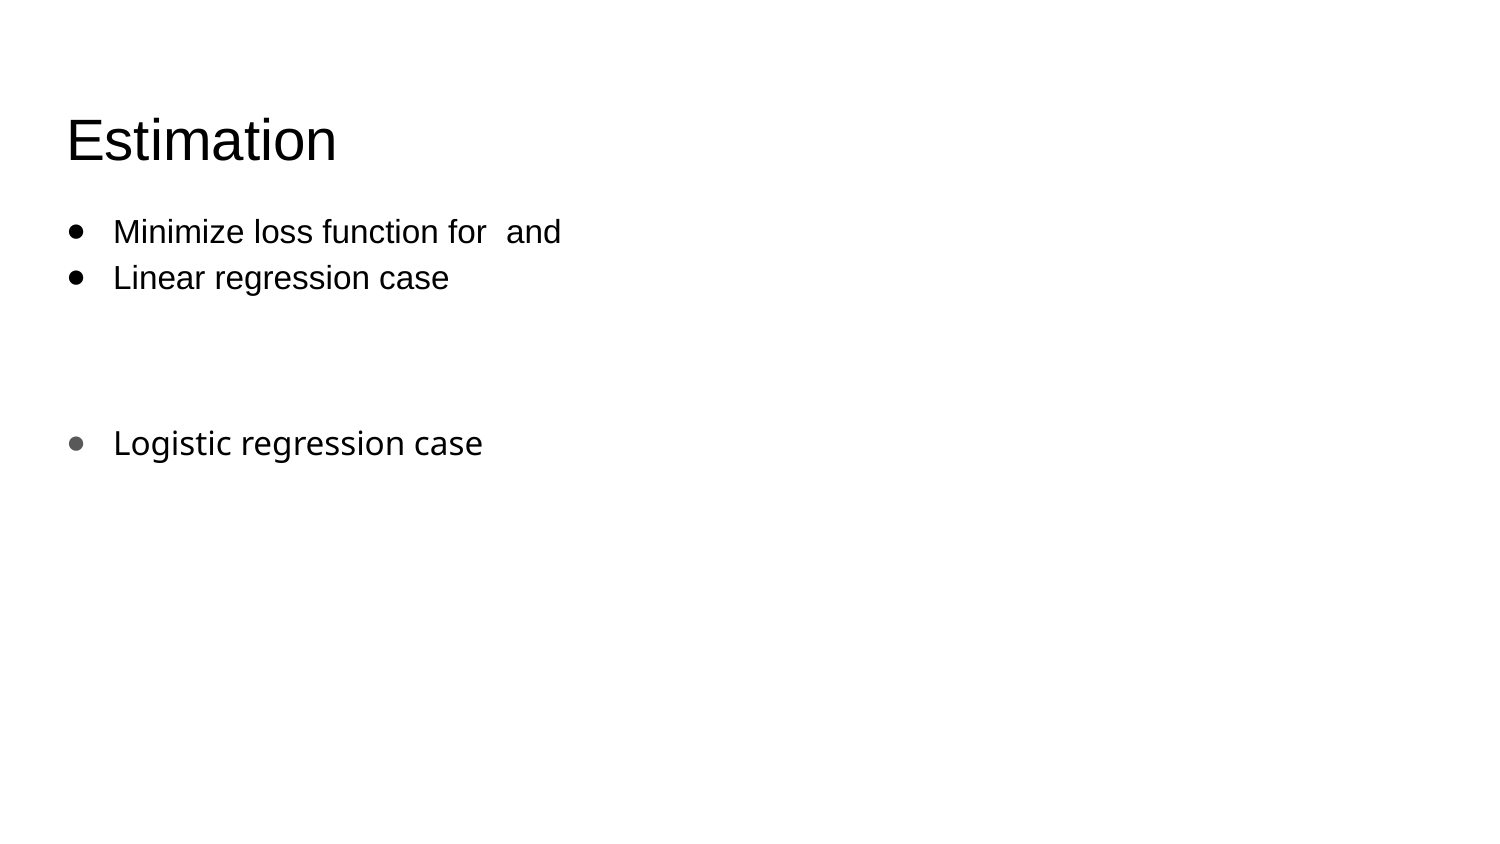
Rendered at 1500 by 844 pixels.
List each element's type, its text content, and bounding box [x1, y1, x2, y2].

title Estimation [51, 72, 1449, 167]
